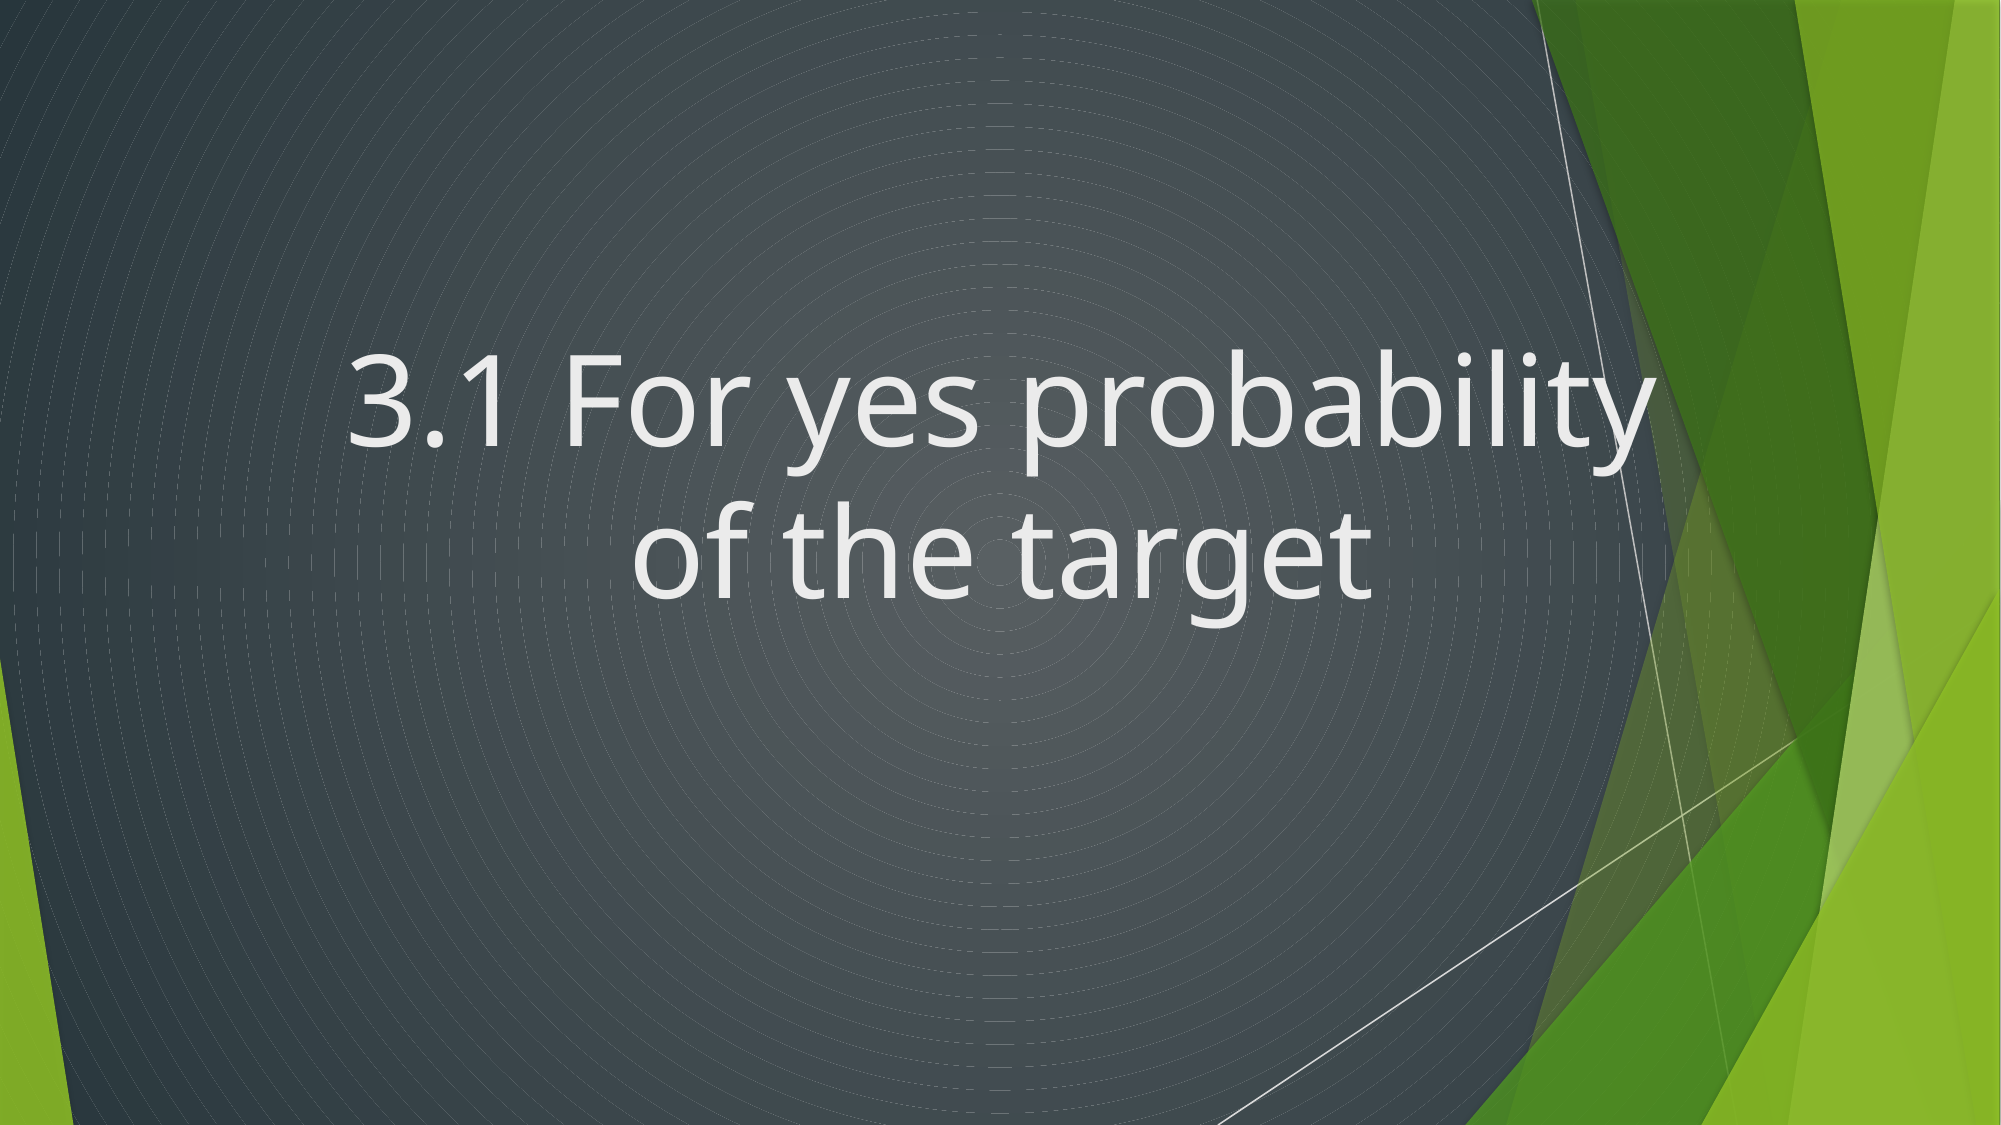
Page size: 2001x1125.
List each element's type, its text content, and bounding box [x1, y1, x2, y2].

title 3.1 For yes probability of the target [255, 259, 1749, 677]
